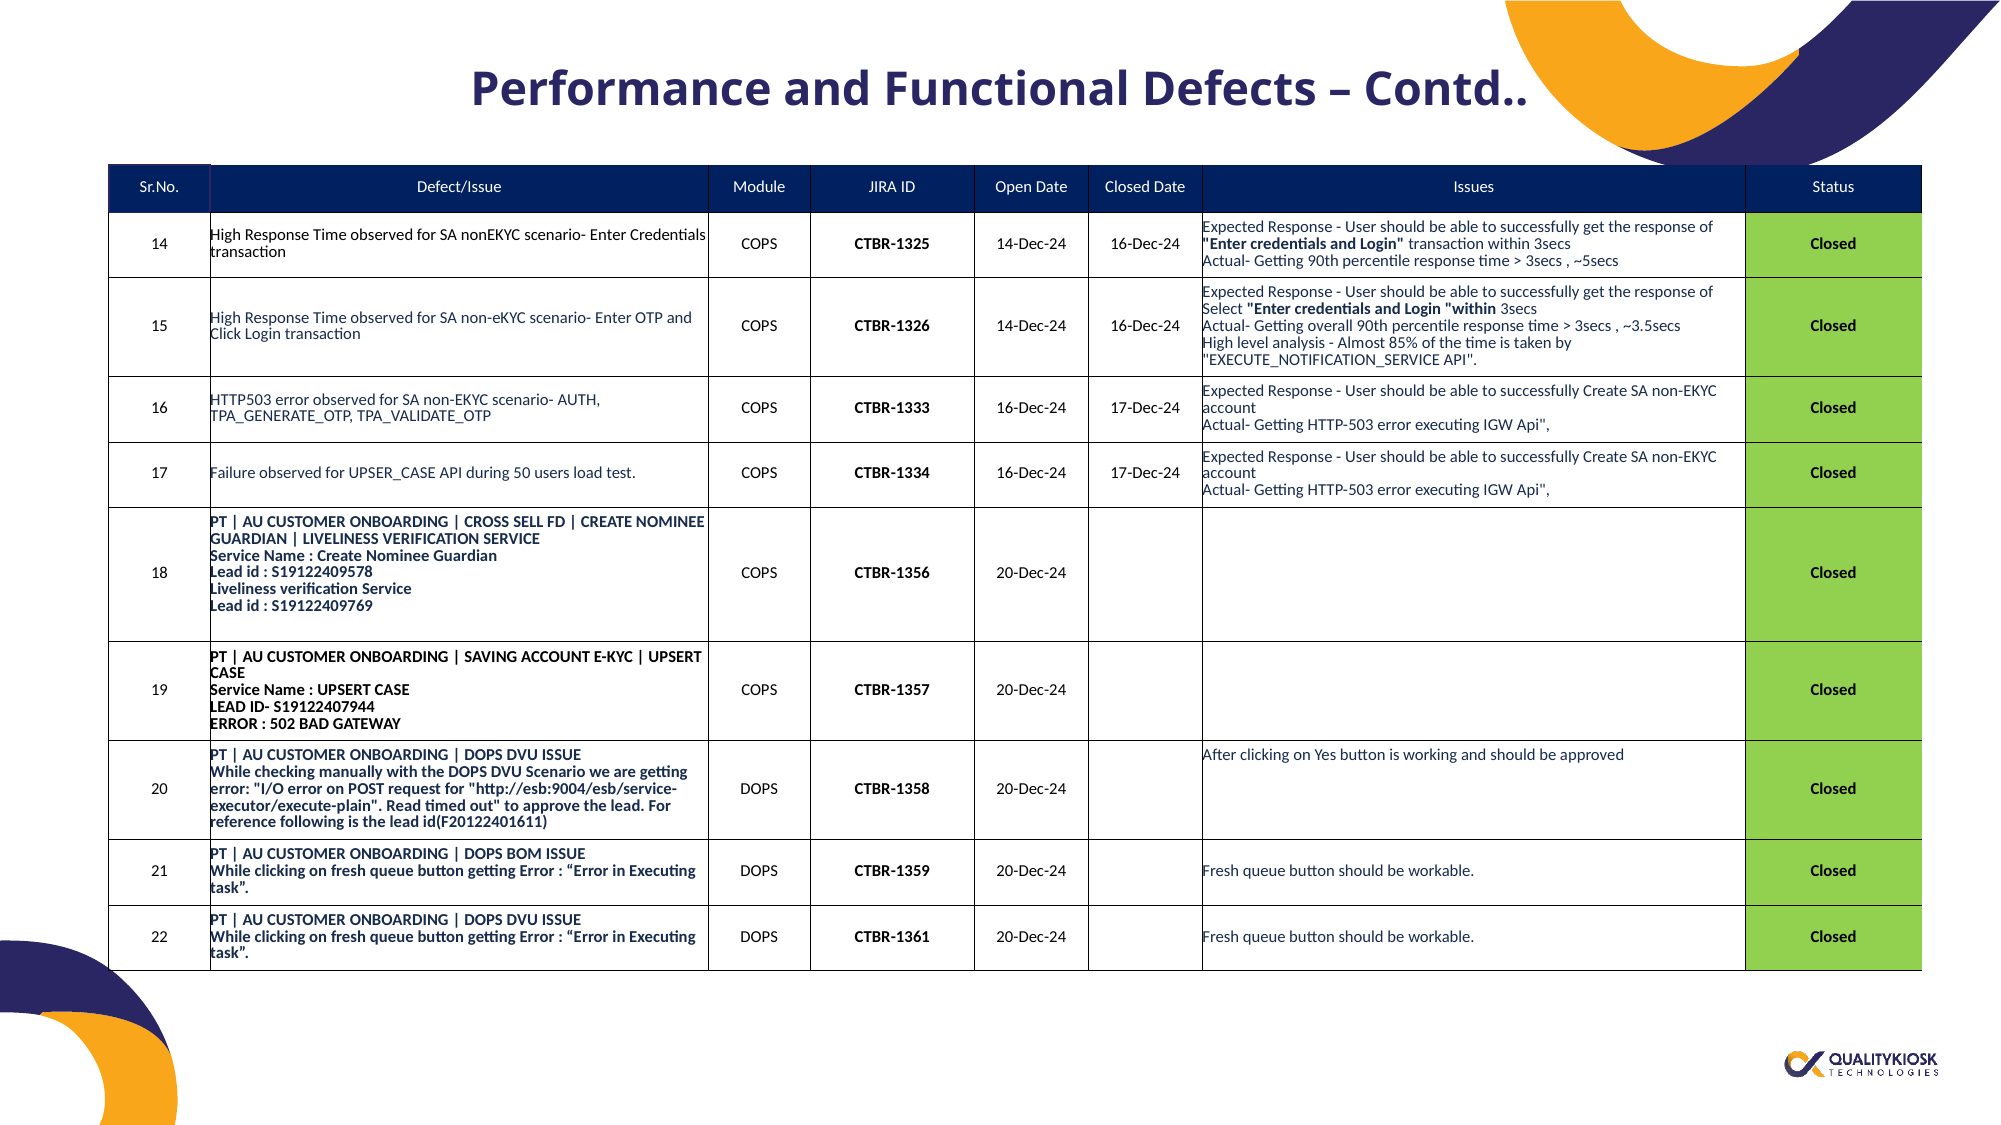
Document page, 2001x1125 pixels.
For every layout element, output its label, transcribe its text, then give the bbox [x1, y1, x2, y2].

table_cell Closed [1746, 213, 1922, 277]
table_cell Expected Response - User should be able to successfully get the response of Select "Enter credentials and Login "within 3secs Actual- Getting overall 90th percentile response time > 3secs , ~3.5secs High level analysis - Almost 85% of the time is taken by "EXECUTE_NOTIFICATION_SERVICE API". [1203, 278, 1745, 376]
table_cell 14-Dec-24 [975, 278, 1088, 376]
table_cell 14-Dec-24 [975, 213, 1088, 277]
table_cell Closed [1746, 377, 1922, 442]
table_cell DOPS [709, 840, 810, 905]
table_cell HTTP503 error observed for SA non-EKYC scenario- AUTH, TPA_GENERATE_OTP, TPA_VALIDATE_OTP [211, 377, 708, 442]
text_box [40, 1012, 178, 1125]
table_cell Closed [1746, 443, 1922, 507]
table_header Sr.No. [110, 166, 209, 212]
text_box [1617, 0, 2000, 165]
table_header Status [1746, 165, 1921, 212]
table_cell PT | AU CUSTOMER ONBOARDING | SAVING ACCOUNT E-KYC | UPSERT CASE Service Name : UPSERT CASE LEAD ID- S19122407944 ERROR : 502 BAD GATEWAY [211, 642, 708, 740]
text_box [0, 940, 171, 1054]
table_cell 17-Dec-24 [1089, 443, 1202, 507]
table_cell COPS [709, 443, 810, 507]
table_cell CTBR-1359 [811, 840, 974, 905]
table_cell 16-Dec-24 [1089, 213, 1202, 277]
table_cell Closed [1746, 906, 1922, 970]
table_cell [1089, 906, 1202, 970]
table_cell Fresh queue button should be workable. [1203, 906, 1745, 970]
table_cell Fresh queue button should be workable. [1203, 840, 1745, 905]
table_cell CTBR-1356 [811, 508, 974, 641]
table_cell Expected Response - User should be able to successfully get the response of "Enter credentials and Login" transaction within 3secs Actual- Getting 90th percentile response time > 3secs , ~5secs [1203, 213, 1745, 277]
table_header Module [709, 165, 810, 212]
table_cell [1089, 840, 1202, 905]
table_cell CTBR-1361 [811, 906, 974, 970]
table_cell CTBR-1357 [811, 642, 974, 740]
table_cell COPS [709, 377, 810, 442]
table_cell Closed [1746, 642, 1922, 740]
table_cell 17 [109, 443, 210, 507]
table_cell High Response Time observed for SA non-eKYC scenario- Enter OTP and Click Login transaction [211, 278, 708, 376]
table_cell Expected Response - User should be able to successfully Create SA non-EKYC account Actual- Getting HTTP-503 error executing IGW Api", [1203, 377, 1745, 442]
table_cell 15 [109, 278, 210, 376]
table_header Closed Date [1089, 165, 1202, 212]
table_cell After clicking on Yes button is working and should be approved [1203, 741, 1745, 839]
table_cell 20-Dec-24 [975, 840, 1088, 905]
table_cell 16 [109, 377, 210, 442]
table_cell Failure observed for UPSER_CASE API during 50 users load test. [211, 443, 708, 507]
table_cell CTBR-1325 [811, 213, 974, 277]
table_cell CTBR-1358 [811, 741, 974, 839]
text_box [1504, 0, 1799, 150]
table_cell [1089, 508, 1202, 641]
table_cell COPS [709, 278, 810, 376]
table_header JIRA ID [811, 165, 974, 212]
table_cell 21 [109, 840, 210, 905]
table_cell 16-Dec-24 [975, 443, 1088, 507]
table_cell DOPS [709, 741, 810, 839]
table_cell CTBR-1333 [811, 377, 974, 442]
table_cell 20-Dec-24 [975, 741, 1088, 839]
table_cell 20-Dec-24 [975, 508, 1088, 641]
table_cell PT | AU CUSTOMER ONBOARDING | CROSS SELL FD | CREATE NOMINEE GUARDIAN | LIVELINESS VERIFICATION SERVICE Service Name : Create Nominee Guardian Lead id : S19122409578 Liveliness verification Service Lead id : S19122409769 [211, 508, 708, 641]
table_cell 20 [109, 741, 210, 839]
table_cell 19 [109, 642, 210, 740]
table_cell 20-Dec-24 [975, 906, 1088, 970]
table_cell PT | AU CUSTOMER ONBOARDING | DOPS DVU ISSUE While clicking on fresh queue button getting Error : “Error in Executing task”. [211, 906, 708, 970]
table_cell CTBR-1326 [811, 278, 974, 376]
table_cell PT | AU CUSTOMER ONBOARDING | DOPS BOM ISSUE While clicking on fresh queue button getting Error : “Error in Executing task”. [211, 840, 708, 905]
table_cell [1203, 642, 1745, 740]
table_cell Closed [1746, 840, 1922, 905]
table_cell COPS [709, 642, 810, 740]
table_cell 20-Dec-24 [975, 642, 1088, 740]
table_cell 16-Dec-24 [1089, 278, 1202, 376]
table_cell DOPS [709, 906, 810, 970]
table_cell Closed [1746, 741, 1922, 839]
table_cell Expected Response - User should be able to successfully Create SA non-EKYC account Actual- Getting HTTP-503 error executing IGW Api", [1203, 443, 1745, 507]
table_cell COPS [709, 213, 810, 277]
list Performance and Functional Defects – Contd.. [455, 40, 1545, 135]
table_cell Closed [1746, 278, 1922, 376]
table_cell 16-Dec-24 [975, 377, 1088, 442]
table_cell COPS [709, 508, 810, 641]
table_header Issues [1203, 165, 1745, 212]
table_cell [1203, 508, 1745, 641]
table_cell 22 [109, 906, 210, 970]
table_cell CTBR-1334 [811, 443, 974, 507]
table_header Open Date [975, 165, 1088, 212]
table_cell PT | AU CUSTOMER ONBOARDING | DOPS DVU ISSUE While checking manually with the DOPS DVU Scenario we are getting error: "I/O error on POST request for "http://esb:9004/esb/service-executor/execute-plain". Read timed out" to approve the lead. For reference following is the lead id(F20122401611) [211, 741, 708, 839]
table_header Defect/Issue [211, 165, 708, 212]
table_cell 18 [109, 508, 210, 641]
table_cell 17-Dec-24 [1089, 377, 1202, 442]
table_cell [1089, 741, 1202, 839]
table_cell High Response Time observed for SA nonEKYC scenario- Enter Credentials transaction [211, 213, 708, 277]
table_cell [1089, 642, 1202, 740]
picture [1769, 1036, 1953, 1092]
table_cell 14 [109, 213, 210, 277]
table_cell Closed [1746, 508, 1922, 641]
